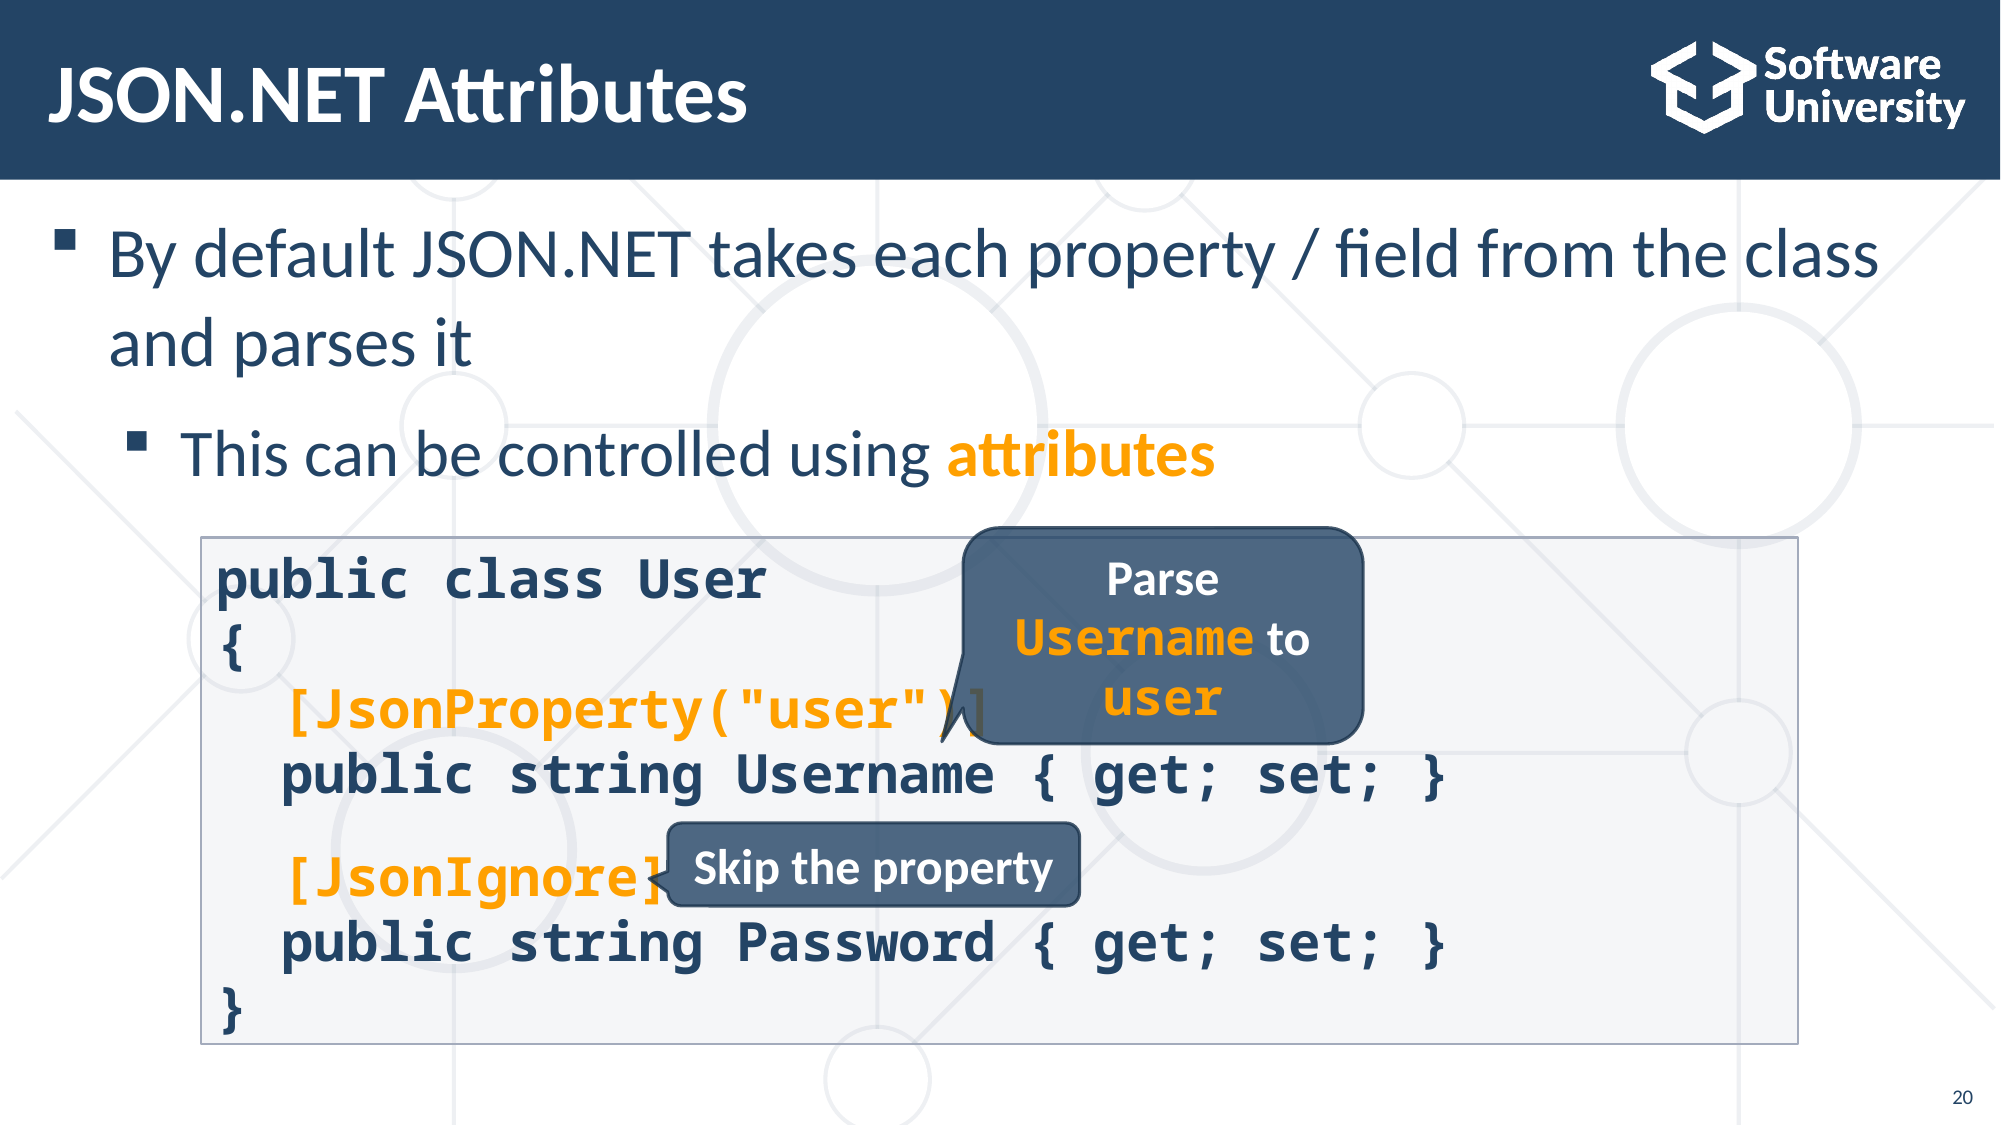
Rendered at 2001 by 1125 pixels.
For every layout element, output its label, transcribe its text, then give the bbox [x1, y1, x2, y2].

slide_number 20 [1927, 1067, 1989, 1117]
text_box Skip the property [647, 820, 1082, 909]
picture [1651, 41, 1966, 134]
title JSON.NET Attributes [31, 16, 1625, 162]
text_box Parse Username to user [939, 525, 1366, 746]
text_box public class User { [JsonProperty("user")] public string Username { get; set; } [JsonIgnore] public string Password { get; set; } } [201, 537, 1798, 1045]
list By default JSON.NET takes each property / field from the class and parses it This can be controlled using attributes [31, 196, 1970, 1104]
